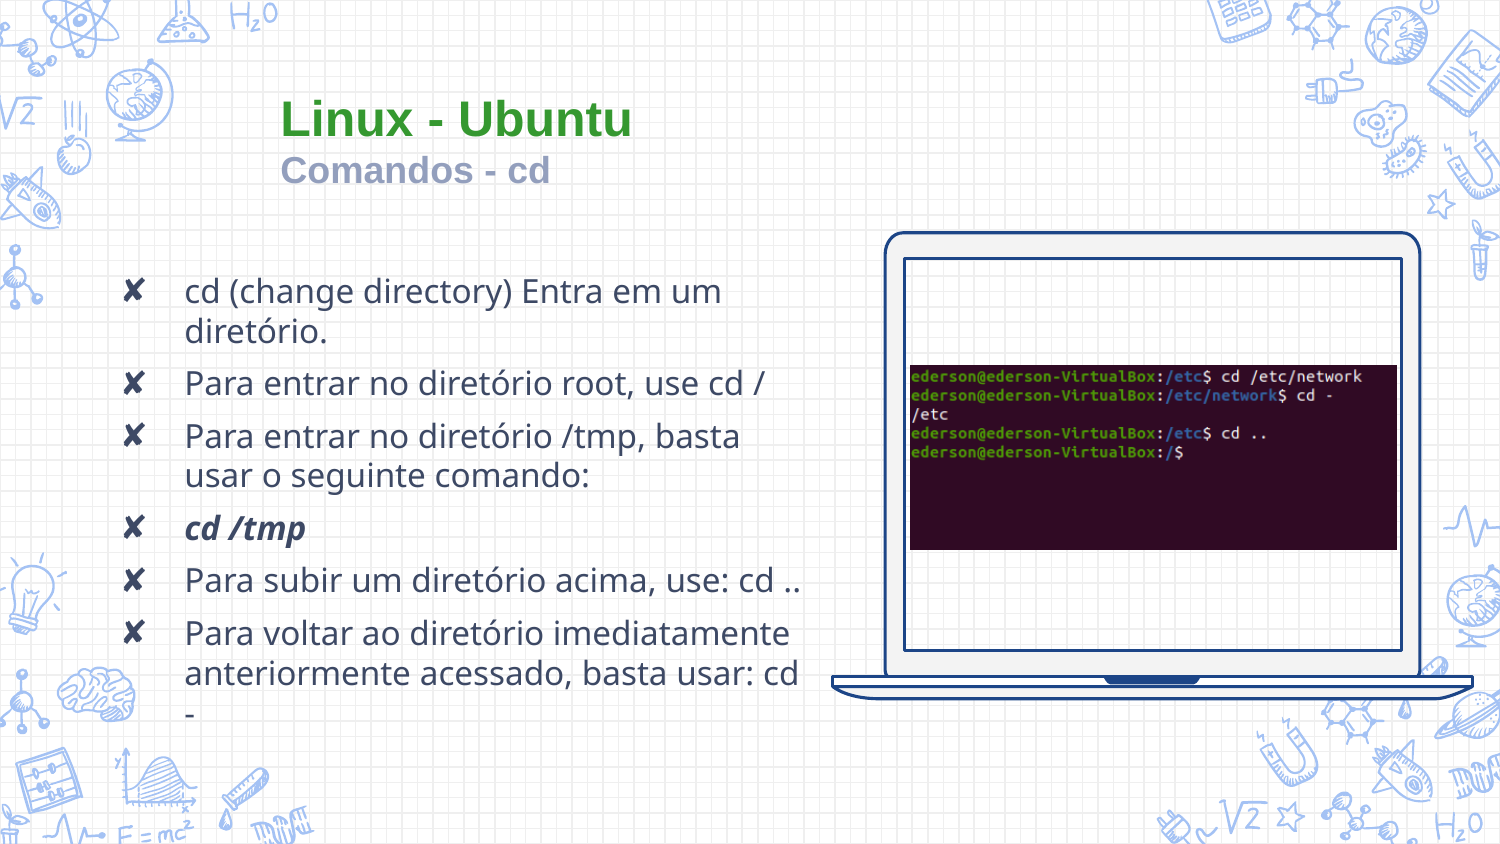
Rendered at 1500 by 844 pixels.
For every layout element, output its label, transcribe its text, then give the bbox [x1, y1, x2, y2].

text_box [832, 232, 1473, 699]
text_box Linux - Ubuntu Comandos - cd [265, 78, 1425, 233]
list cd (change directory) Entra em um diretório. Para entrar no diretório root, use cd / Para entrar no diretório /tmp, basta usar o seguinte comando: cd /tmp Para subir um diretório acima, use: cd .. Para voltar ao diretório imediatamente anteriormente acessado, basta usar: cd - [94, 254, 833, 800]
